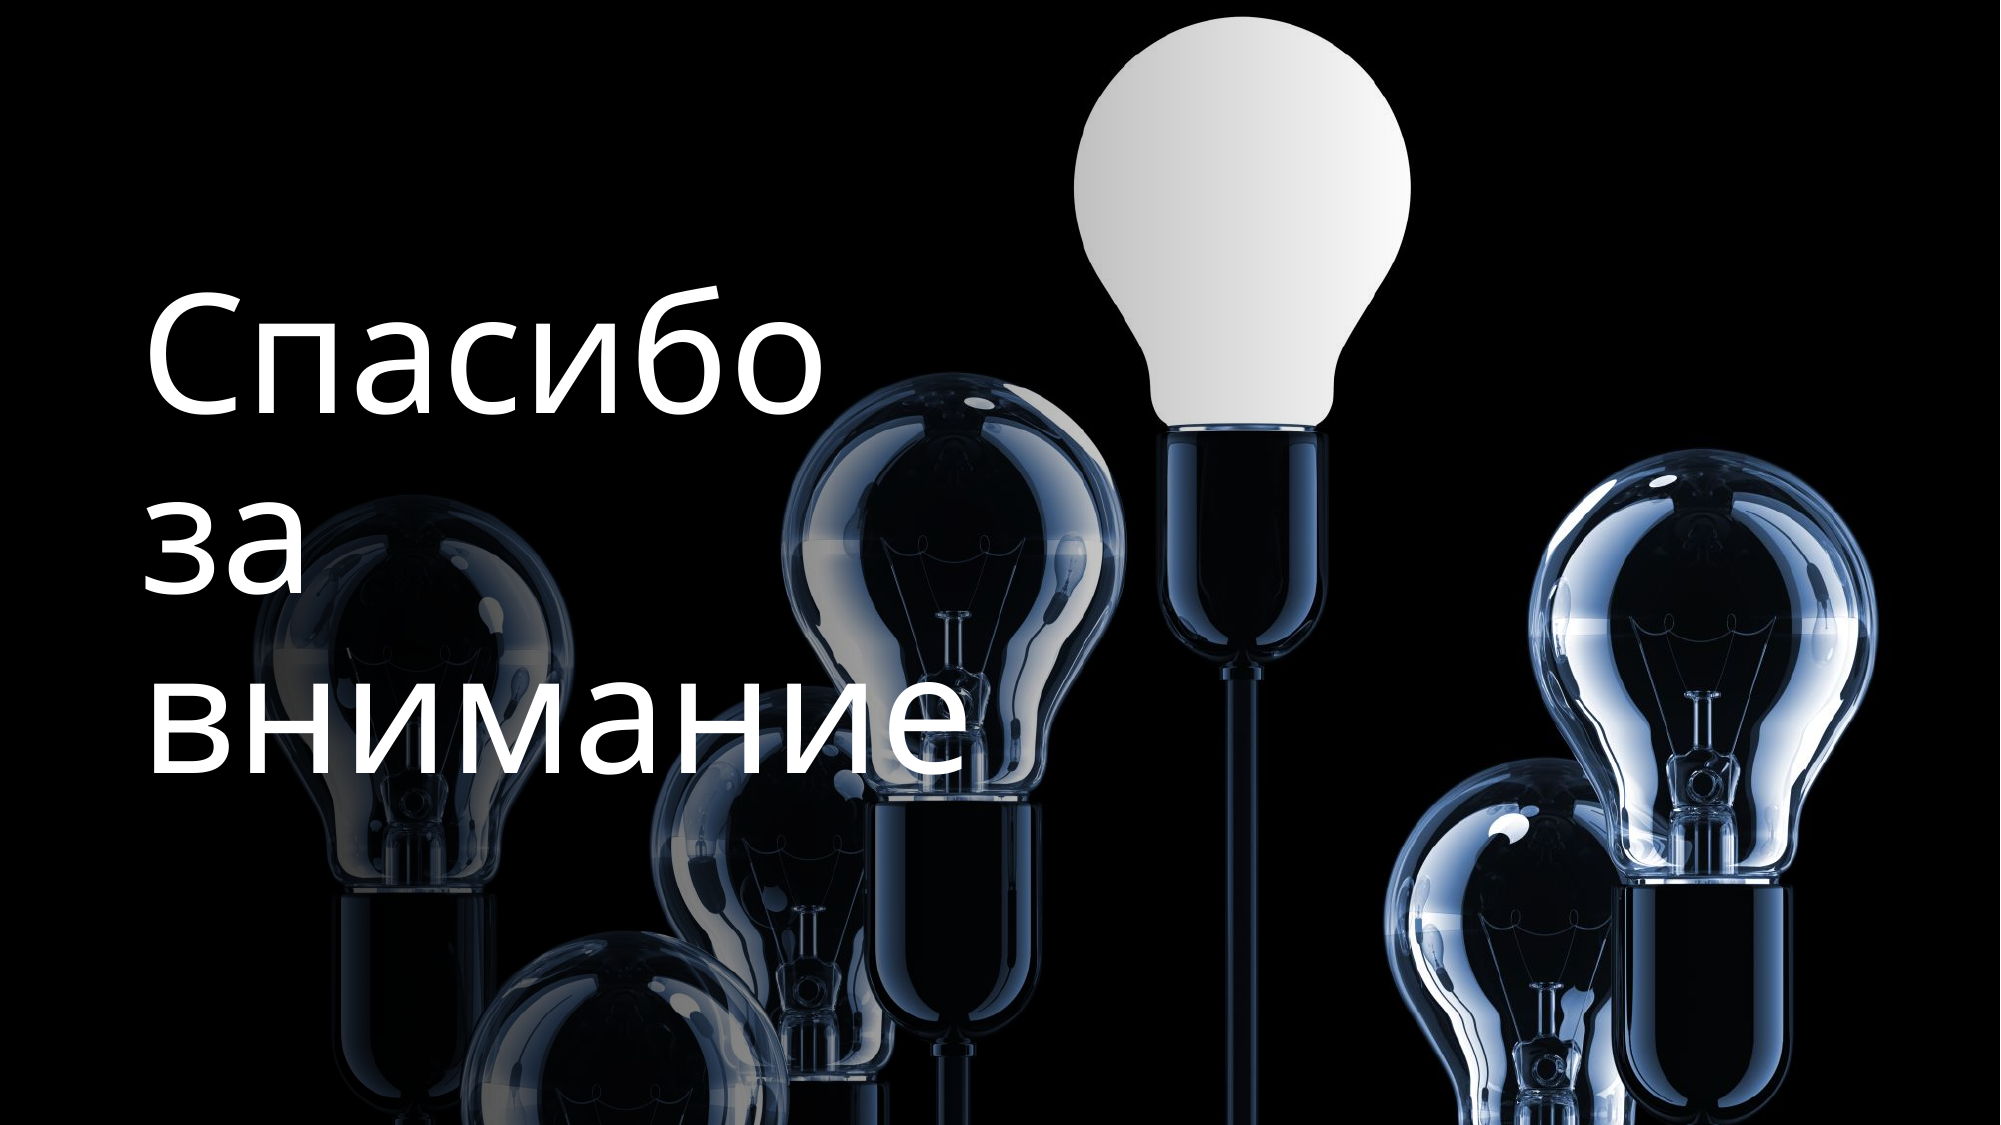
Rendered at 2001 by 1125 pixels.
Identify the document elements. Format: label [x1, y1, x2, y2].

list [0, 0, 2000, 1125]
